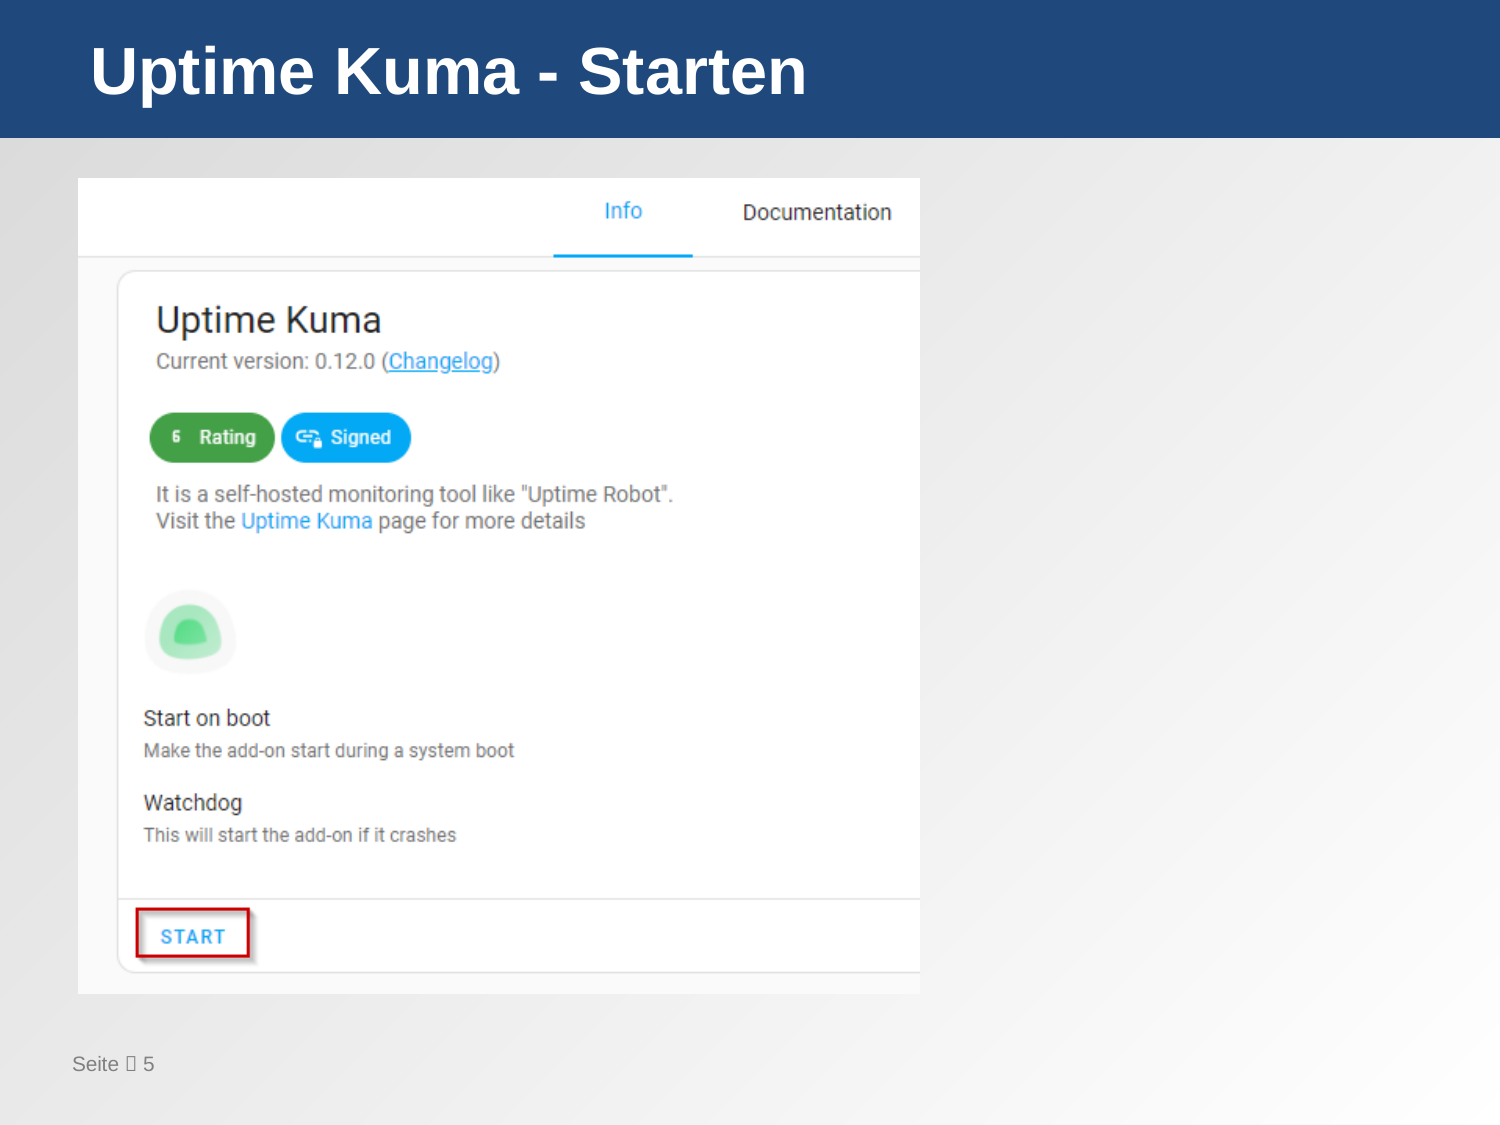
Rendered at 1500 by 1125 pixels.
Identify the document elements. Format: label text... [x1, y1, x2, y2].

picture [78, 178, 920, 994]
title Uptime Kuma - Starten [75, 20, 1425, 208]
